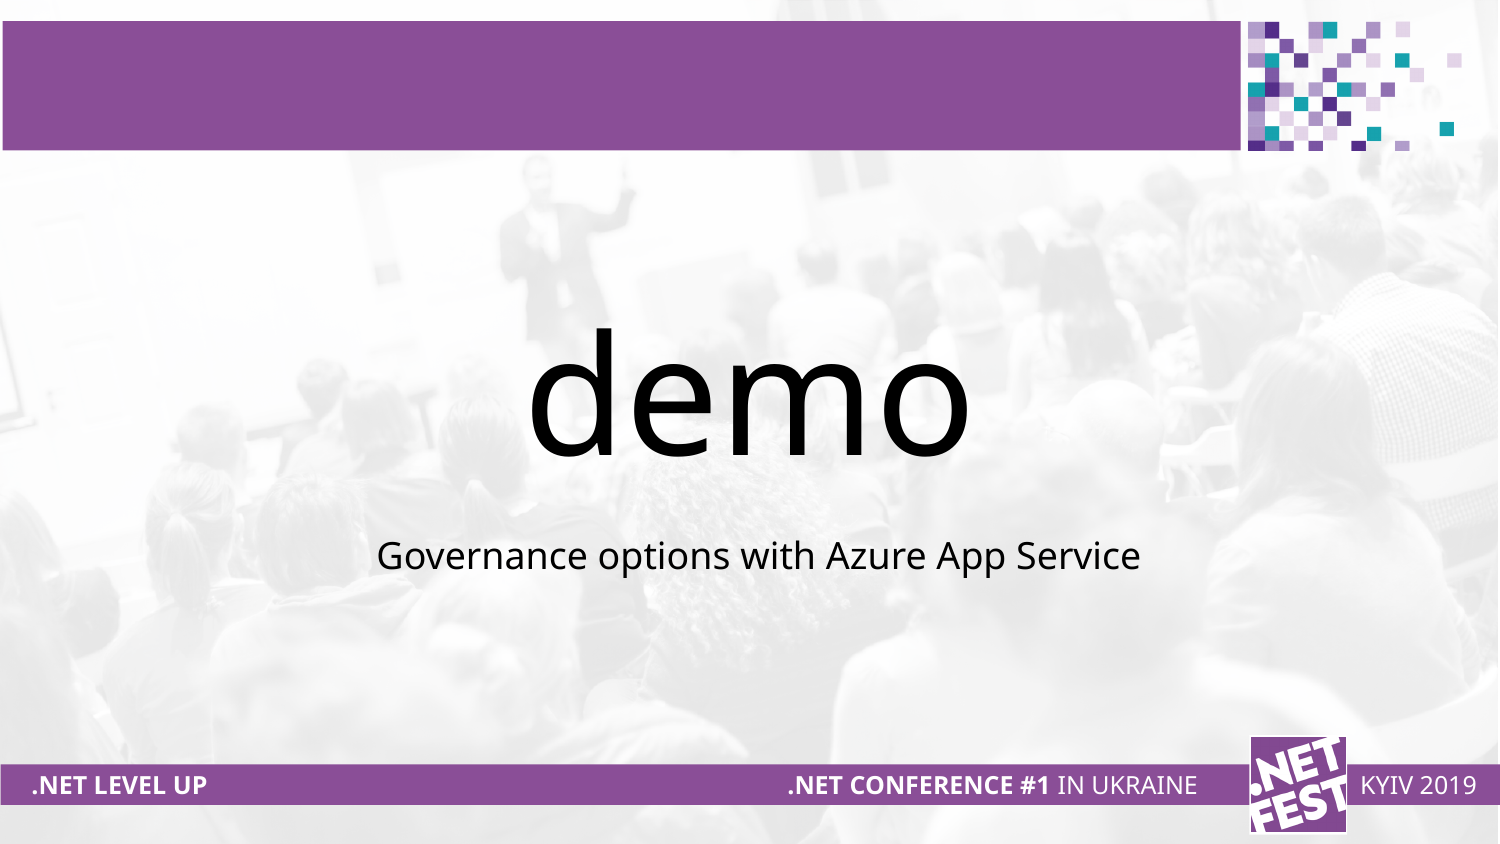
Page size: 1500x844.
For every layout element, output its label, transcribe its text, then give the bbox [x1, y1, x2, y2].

list Governance options with Azure App Service [51, 517, 1449, 731]
picture [0, 0, 1500, 764]
picture [0, 805, 1500, 844]
title demo [51, 181, 1449, 504]
picture [1251, 737, 1346, 832]
